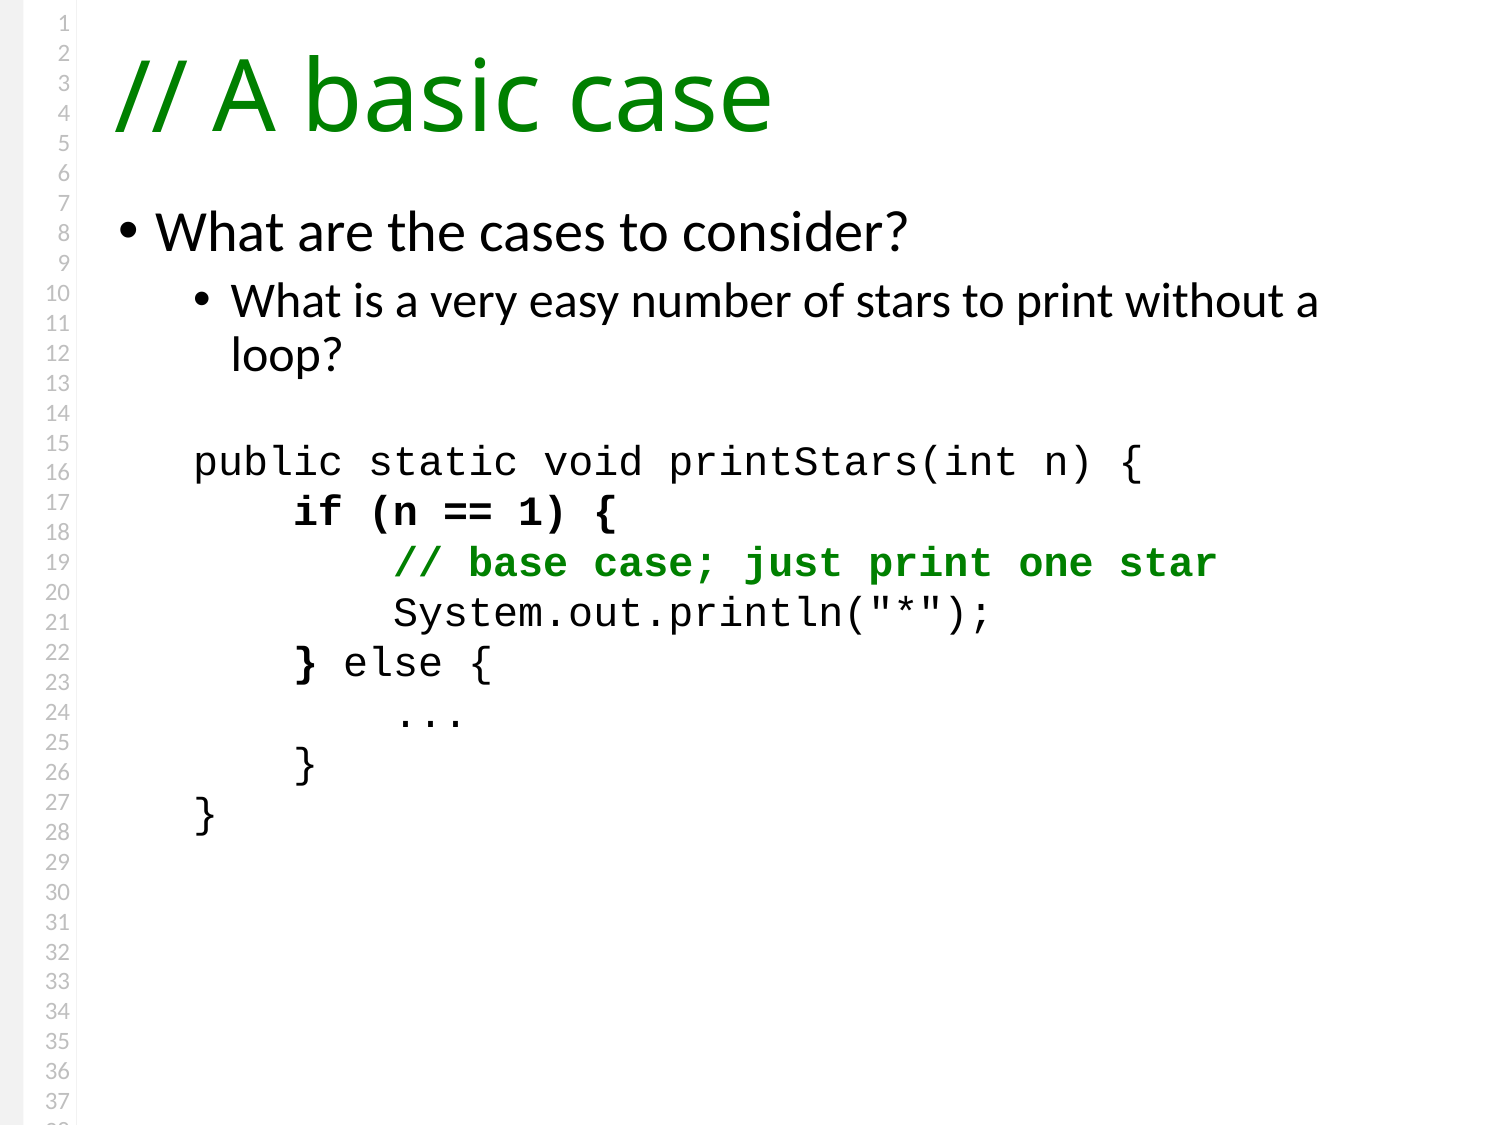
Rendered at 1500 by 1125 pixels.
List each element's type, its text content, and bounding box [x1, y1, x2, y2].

list What are the cases to consider? What is a very easy number of stars to print without a loop? public static void printStars(int n) { if (n == 1) { // base case; just print one star System.out.println("*"); } else { ... } } [103, 193, 1434, 1014]
title A basic case [197, 34, 1434, 164]
